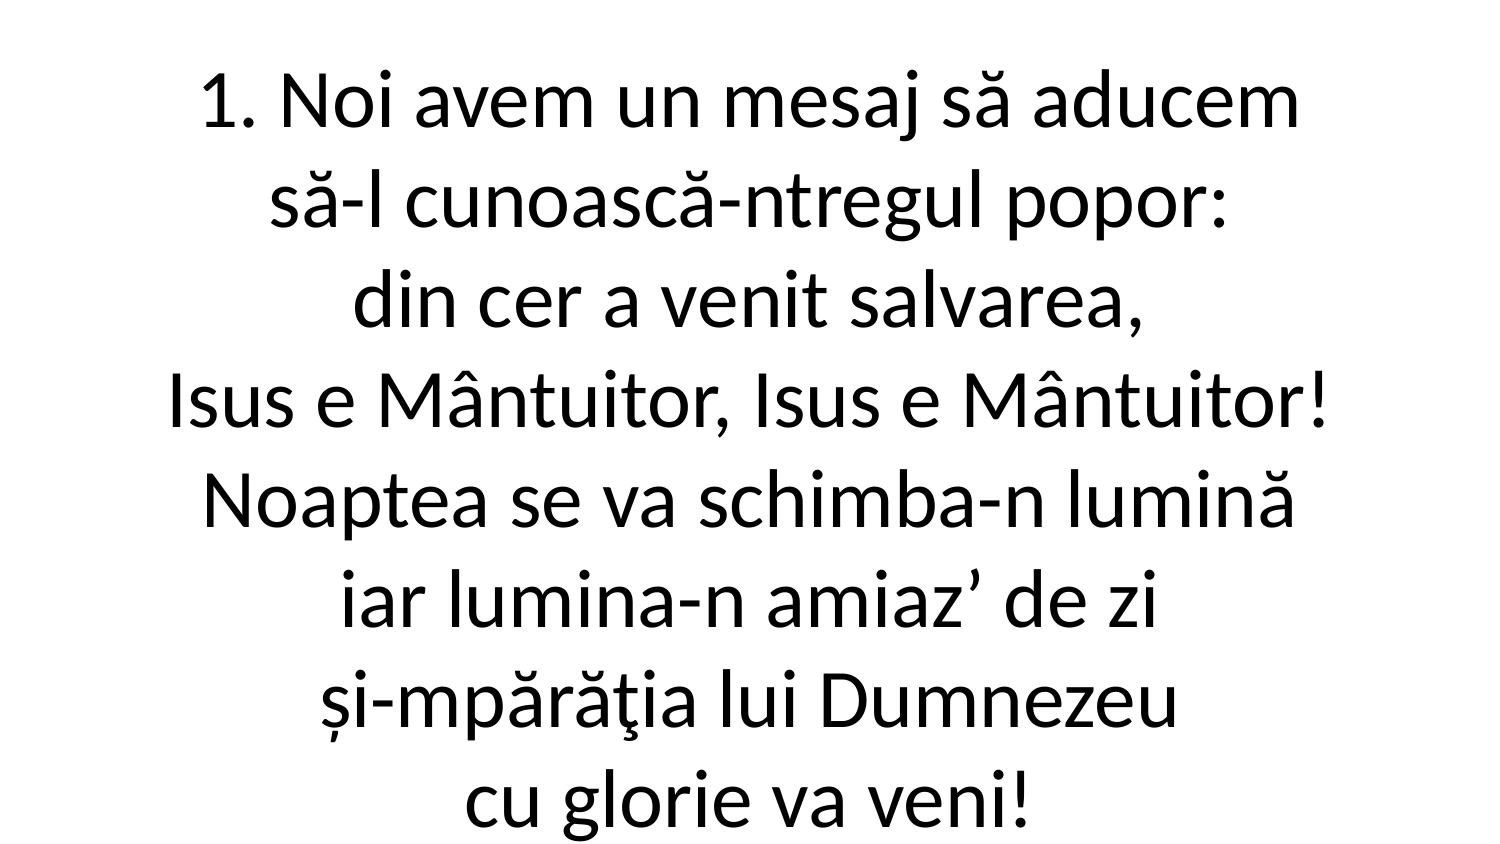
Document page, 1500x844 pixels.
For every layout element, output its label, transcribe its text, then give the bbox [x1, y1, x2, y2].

text_box 1. Noi avem un mesaj să aducem să-l cunoască-ntregul popor: din cer a venit salvarea, Isus e Mântuitor, Isus e Mântuitor! Noaptea se va schimba-n lumină iar lumina-n amiazʼ de zi și-mpărăţia lui Dumnezeu cu glorie va veni! [151, 0, 1349, 844]
